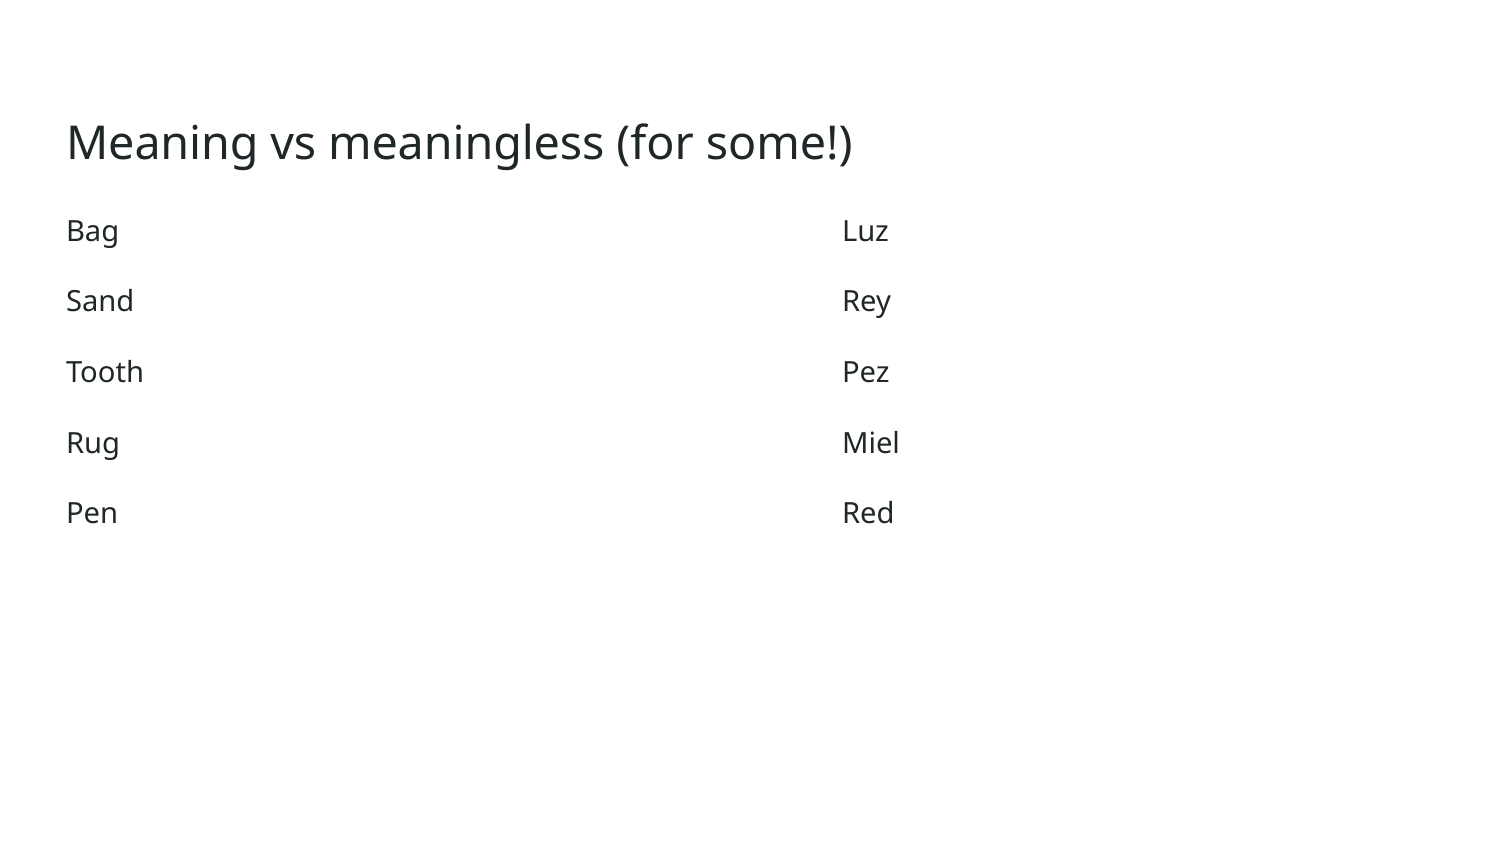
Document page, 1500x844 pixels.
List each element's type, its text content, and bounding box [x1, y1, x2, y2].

title Meaning vs meaningless (for some!) [51, 95, 1449, 189]
list Bag Sand Tooth Rug Pen [51, 189, 566, 750]
list Luz Rey Pez Miel Red [827, 189, 1449, 750]
